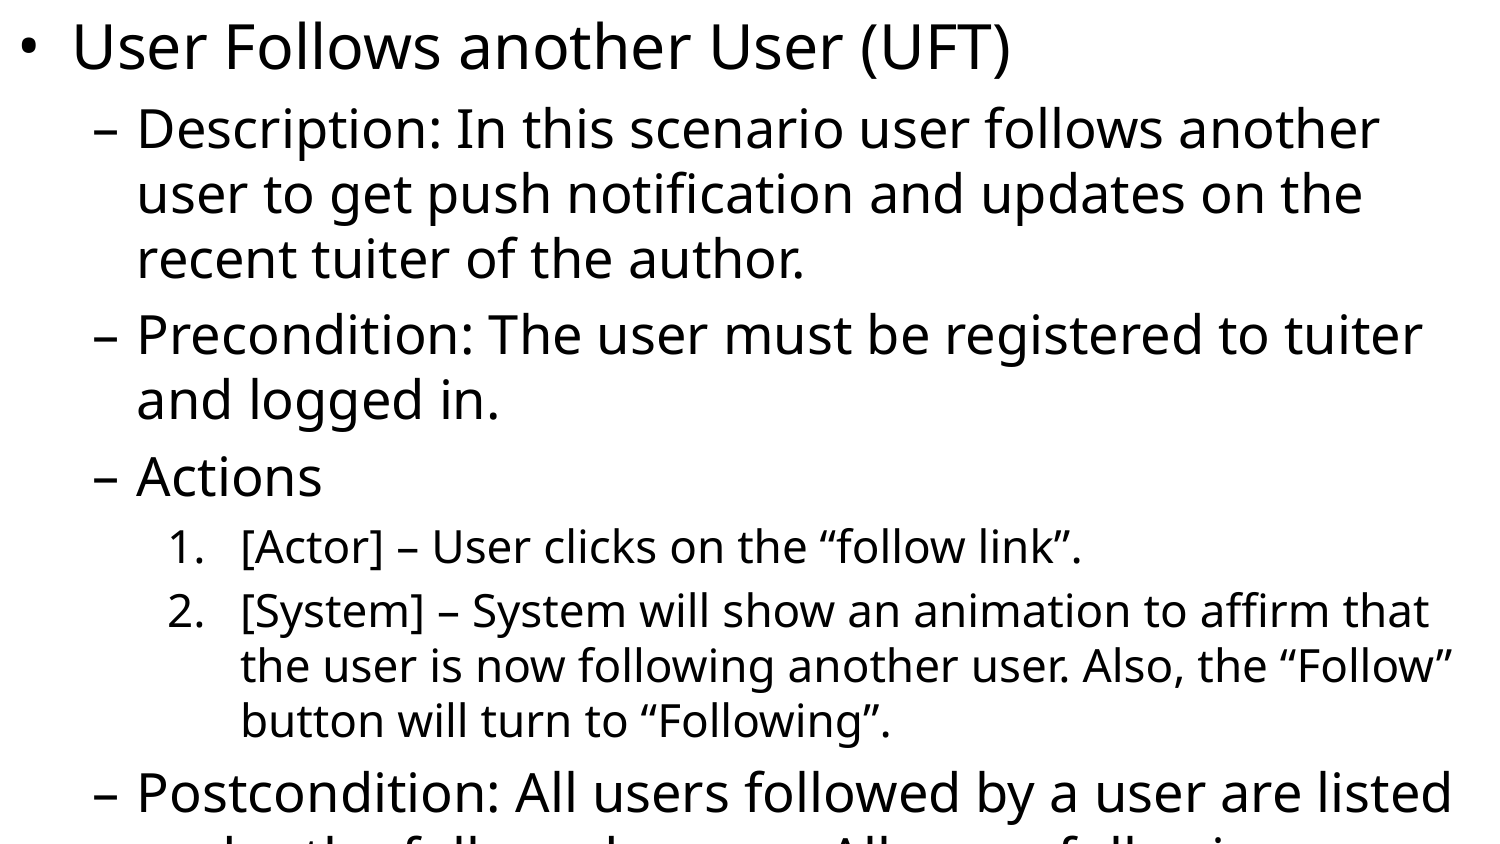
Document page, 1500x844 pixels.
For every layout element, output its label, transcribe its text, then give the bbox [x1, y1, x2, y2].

list User Follows another User (UFT) Description: In this scenario user follows another user to get push notification and updates on the recent tuiter of the author. Precondition: The user must be registered to tuiter and logged in. Actions [Actor] – User clicks on the “follow link”. [System] – System will show an animation to affirm that the user is now following another user. Also, the “Follow” button will turn to “Following”. Postcondition: All users followed by a user are listed under the followed screen. All users following a user are listed under the following screen. [0, 0, 1500, 844]
